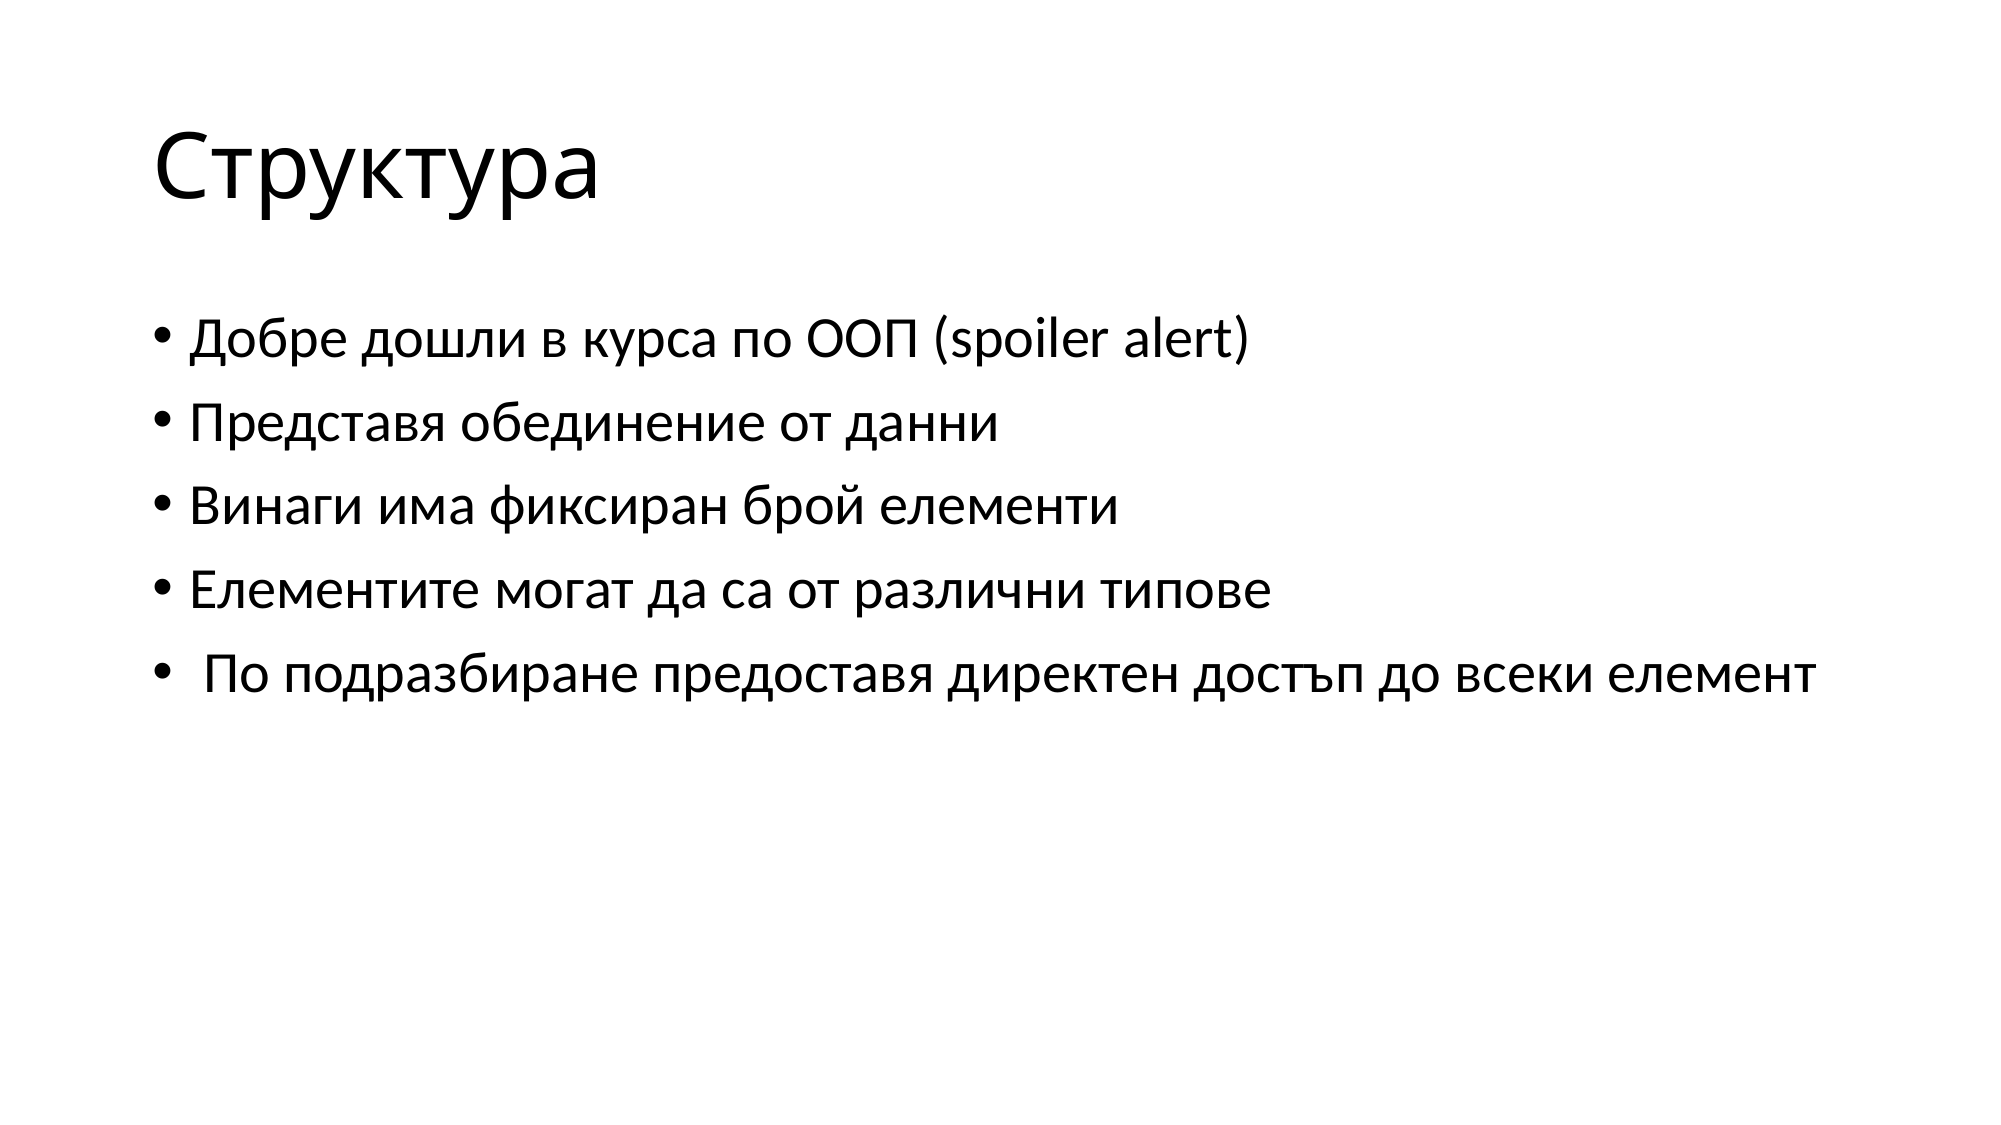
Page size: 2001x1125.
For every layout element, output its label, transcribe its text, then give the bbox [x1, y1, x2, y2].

title Структура [137, 59, 1863, 278]
list Добре дошли в курса по ООП (spoiler alert) Представя обединение от данни Винаги има фиксиран брой елементи Елементите могат да са от различни типове По подразбиране предоставя директен достъп до всеки елемент [137, 299, 1863, 1014]
